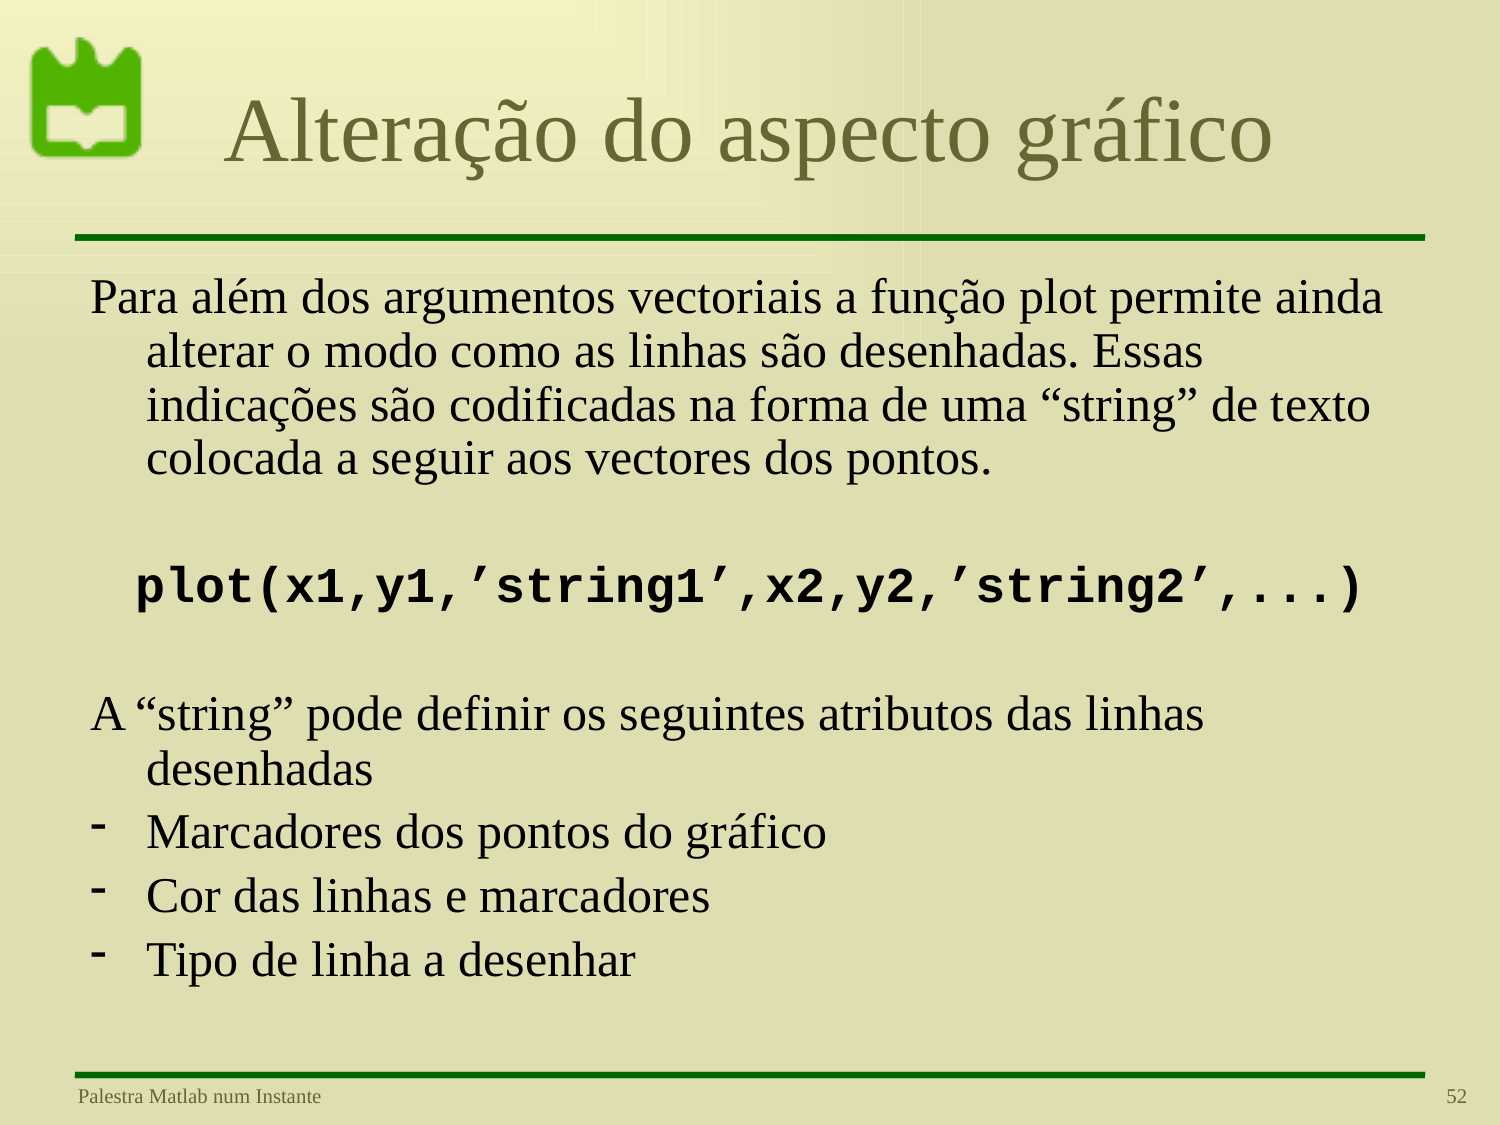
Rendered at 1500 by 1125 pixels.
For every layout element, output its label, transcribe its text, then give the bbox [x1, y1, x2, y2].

list Para além dos argumentos vectoriais a função plot permite ainda alterar o modo como as linhas são desenhadas. Essas indicações são codificadas na forma de uma “string” de texto colocada a seguir aos vectores dos pontos. plot(x1,y1,’string1’,x2,y2,’string2’,...) A “string” pode definir os seguintes atributos das linhas desenhadas Marcadores dos pontos do gráfico Cor das linhas e marcadores Tipo de linha a desenhar [75, 262, 1425, 1038]
title Alteração do aspecto gráfico [75, 37, 1425, 213]
